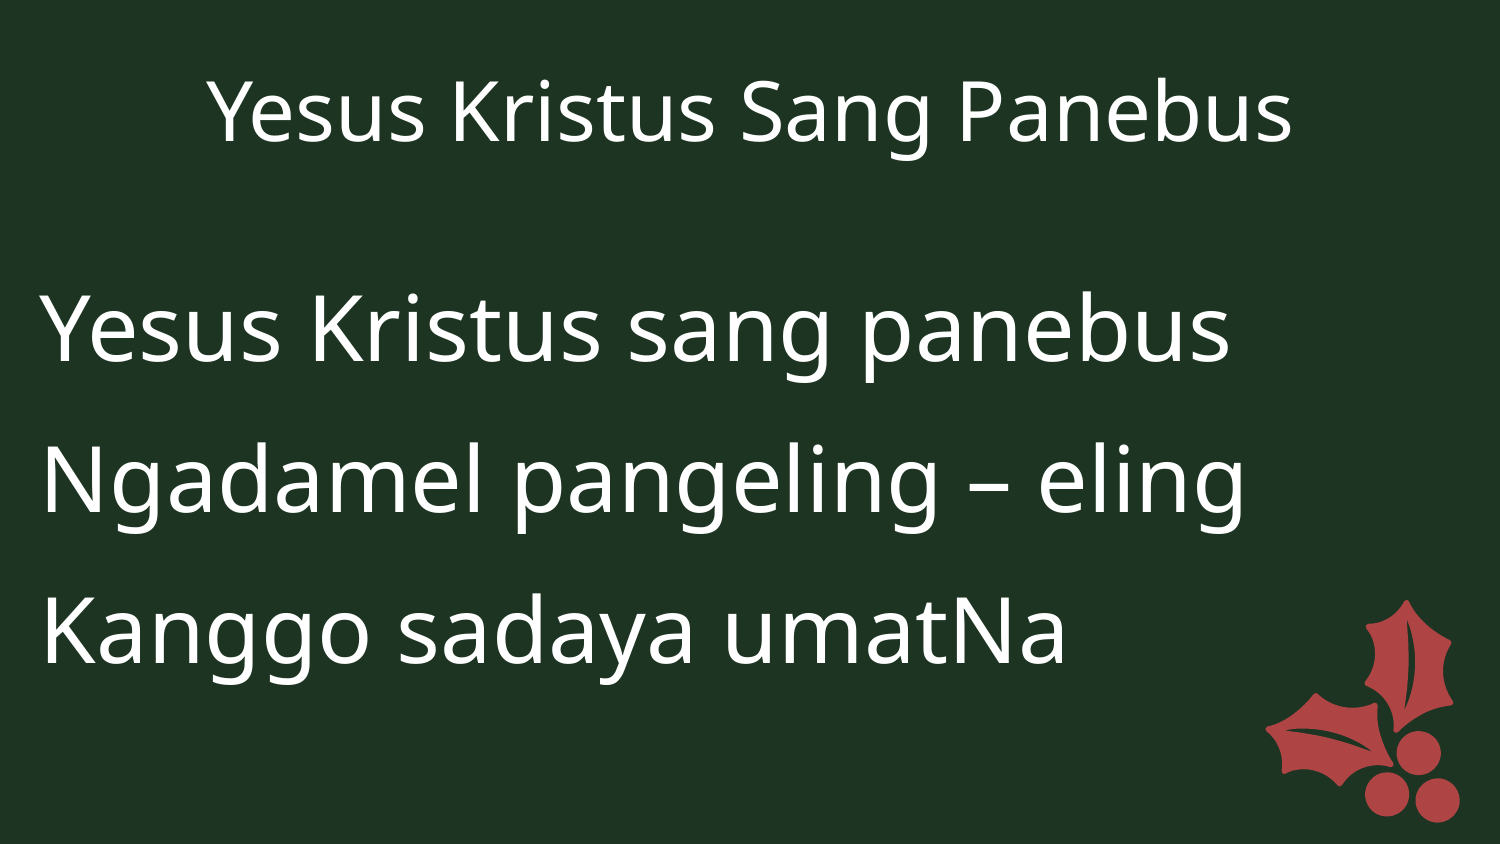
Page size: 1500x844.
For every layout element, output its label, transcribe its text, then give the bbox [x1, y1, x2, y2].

text_box Yesus Kristus sang panebus Ngadamel pangeling – eling Kanggo sadaya umatNa [0, 237, 1500, 773]
text_box Yesus Kristus Sang Panebus [31, 45, 1471, 171]
